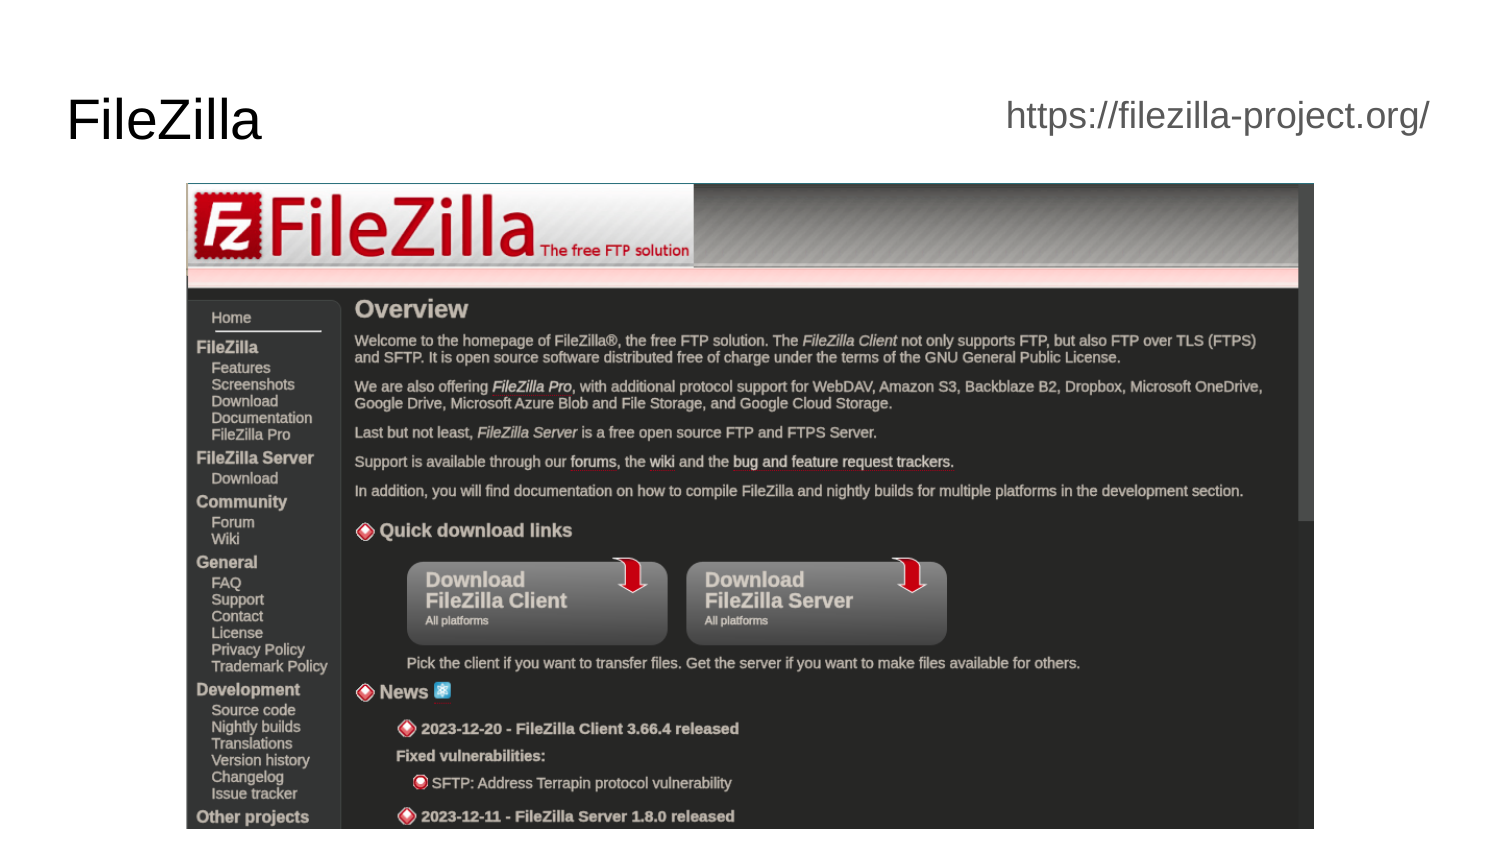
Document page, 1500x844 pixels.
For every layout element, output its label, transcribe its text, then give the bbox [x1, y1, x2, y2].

text_box https://filezilla-project.org/ [990, 76, 1449, 164]
picture [185, 183, 1315, 830]
title FileZilla [51, 72, 1449, 167]
